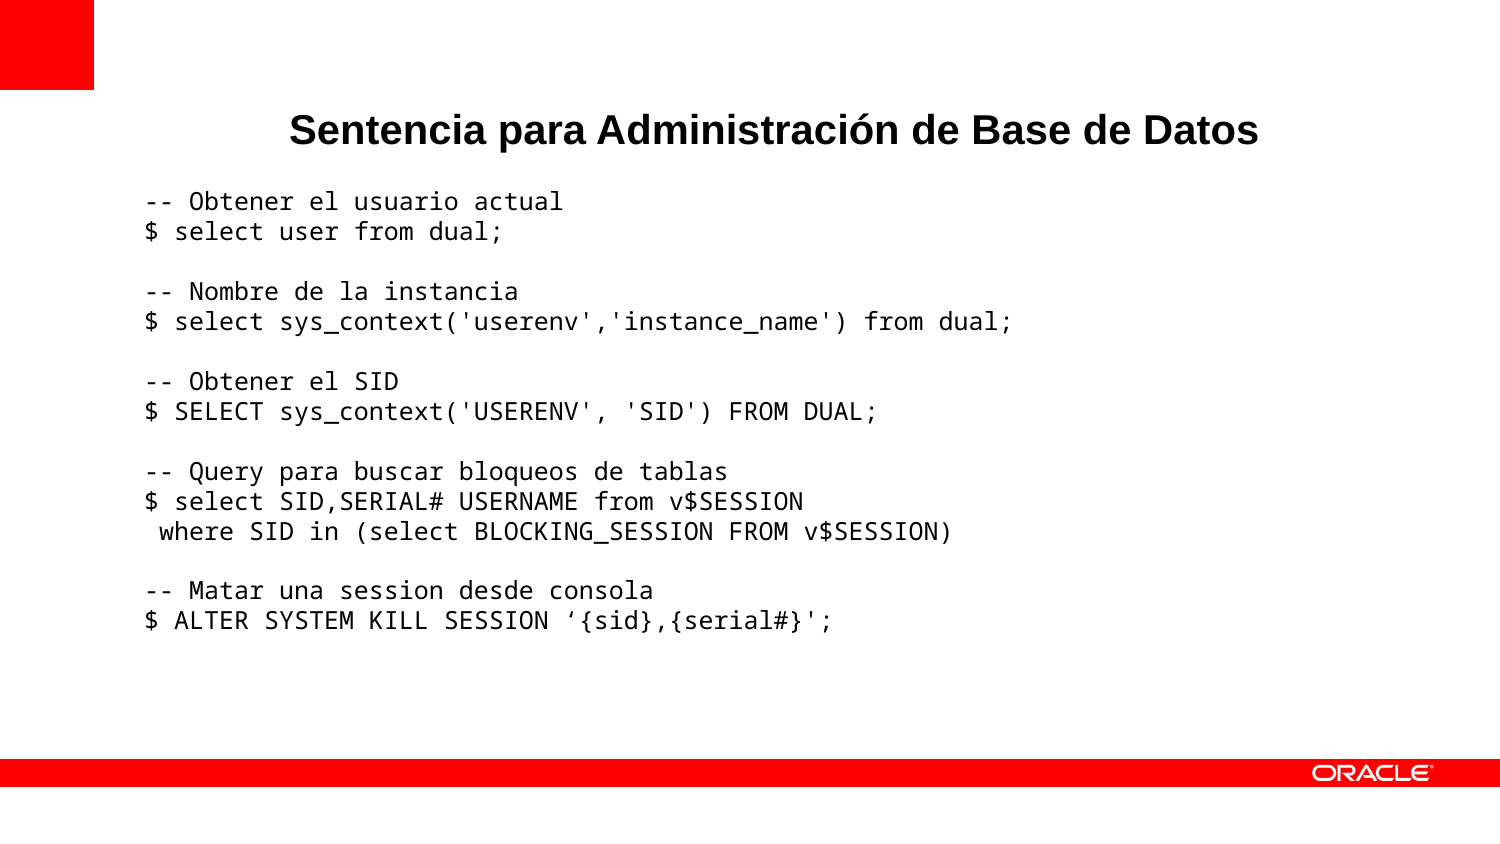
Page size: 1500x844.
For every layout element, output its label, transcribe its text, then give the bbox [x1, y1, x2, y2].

picture [0, 759, 1500, 787]
text_box -- Obtener el usuario actual $ select user from dual; -- Nombre de la instancia $ select sys_context('userenv','instance_name') from dual; -- Obtener el SID $ SELECT sys_context('USERENV', 'SID') FROM DUAL; -- Query para buscar bloqueos de tablas $ select SID,SERIAL# USERNAME from v$SESSION where SID in (select BLOCKING_SESSION FROM v$SESSION) -- Matar una session desde consola $ ALTER SYSTEM KILL SESSION ‘{sid},{serial#}'; [97, 185, 1406, 739]
text_box Sentencia para Administración de Base de Datos [97, 102, 1452, 168]
